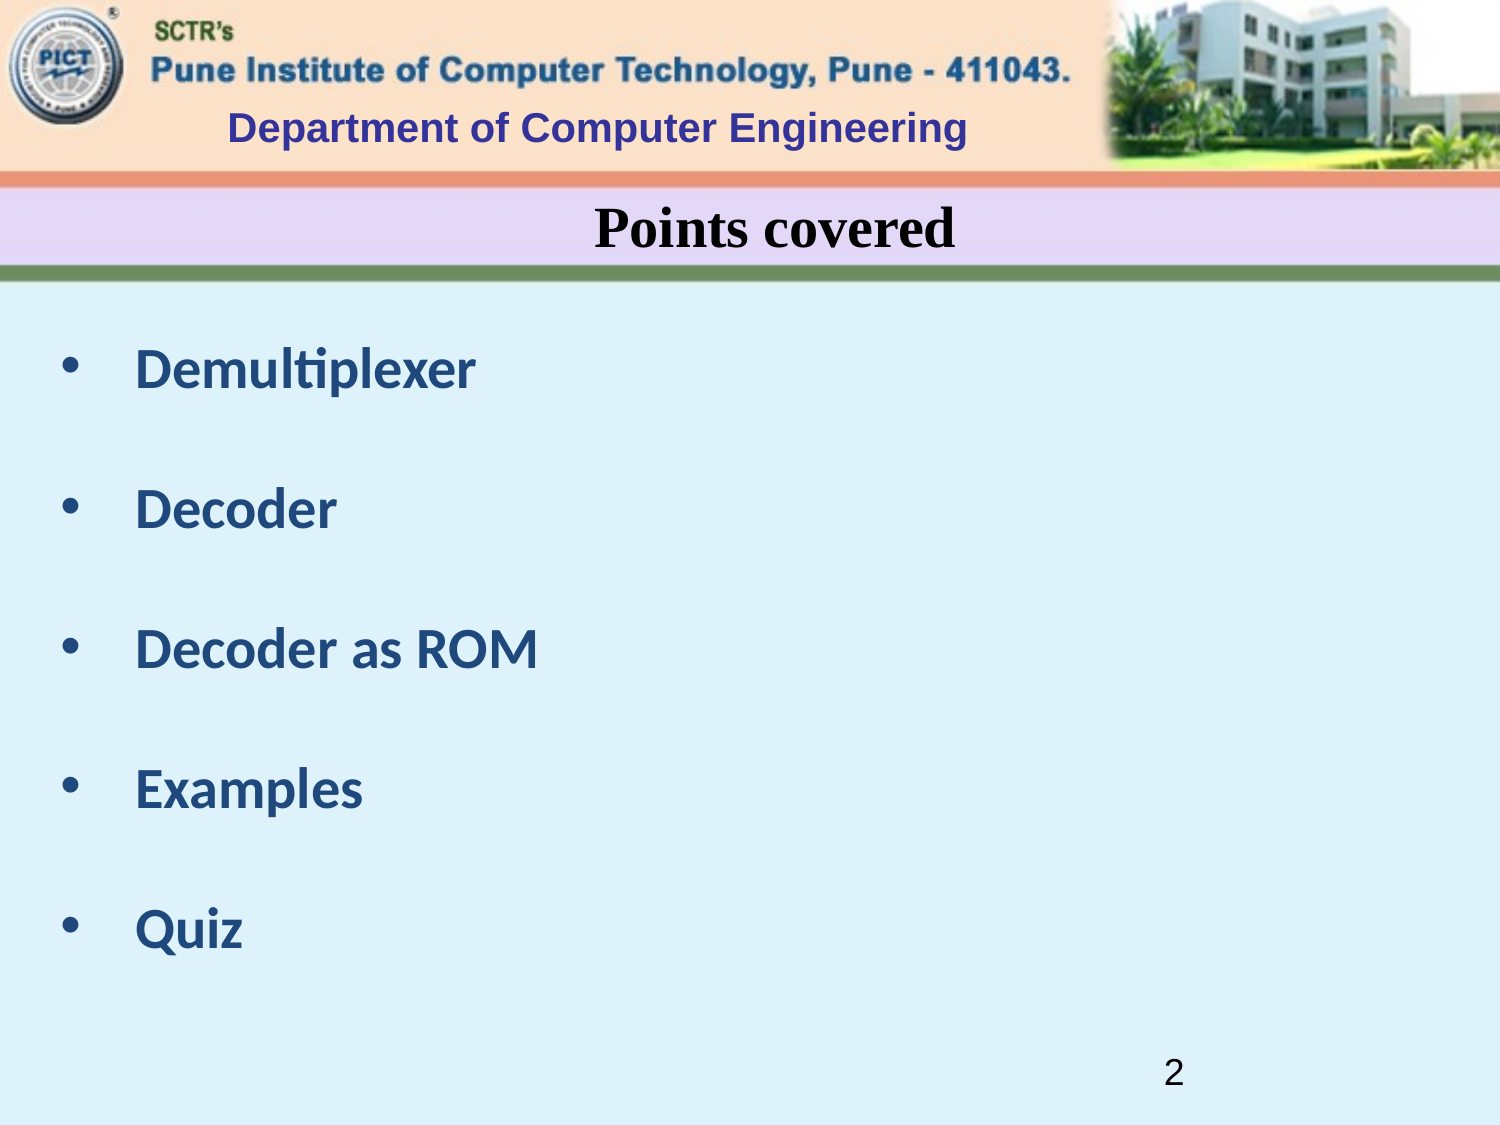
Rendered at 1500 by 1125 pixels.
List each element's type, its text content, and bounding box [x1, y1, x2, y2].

title Points covered [174, 187, 971, 378]
text_box Department of Computer Engineering [225, 98, 972, 151]
text_box 2 [1157, 1048, 1192, 1093]
text_box Demultiplexer Decoder Decoder as ROM Examples Quiz [60, 327, 1449, 960]
picture [0, 0, 1500, 1125]
